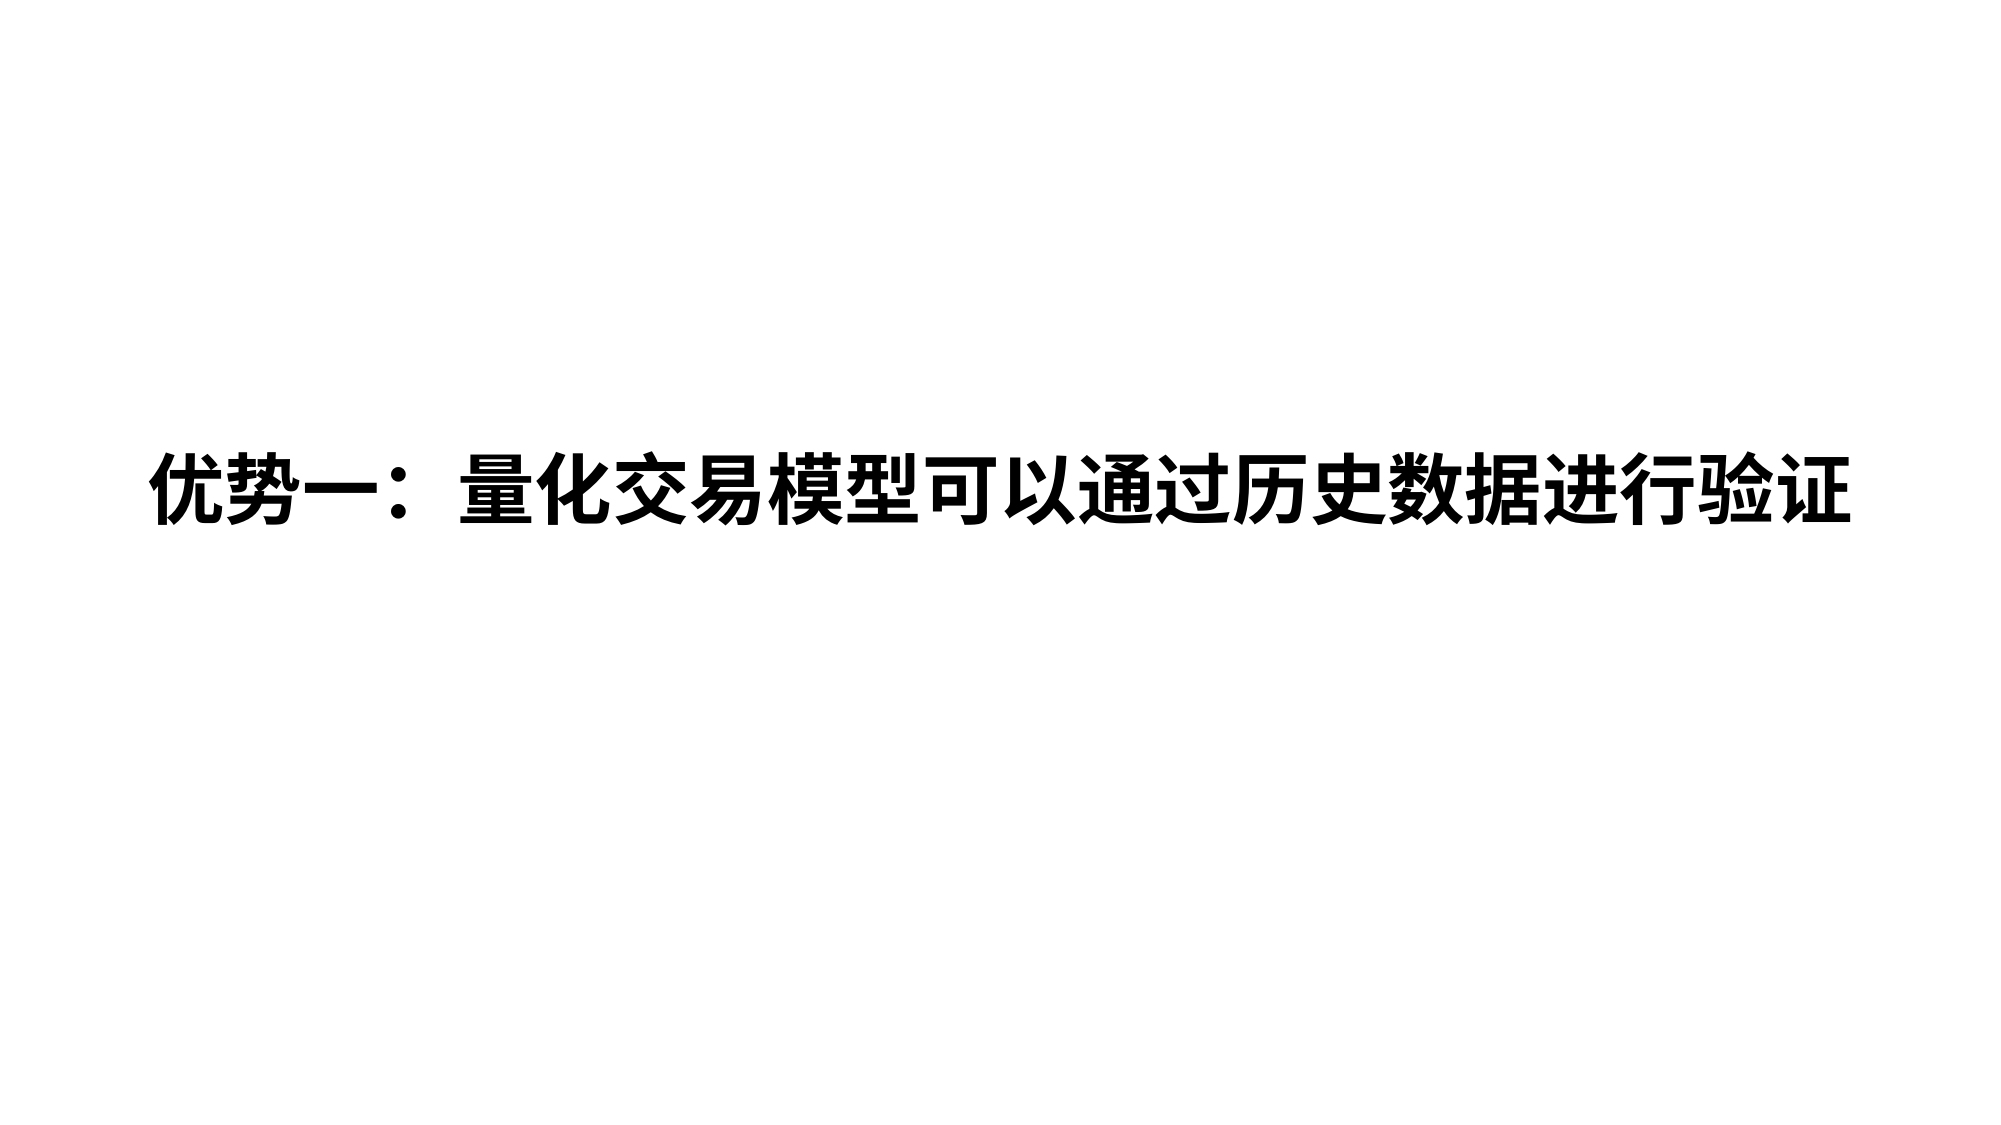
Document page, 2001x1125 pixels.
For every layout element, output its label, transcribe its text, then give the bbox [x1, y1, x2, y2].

title 优势一：量化交易模型可以通过历史数据进行验证 [136, 384, 1863, 603]
